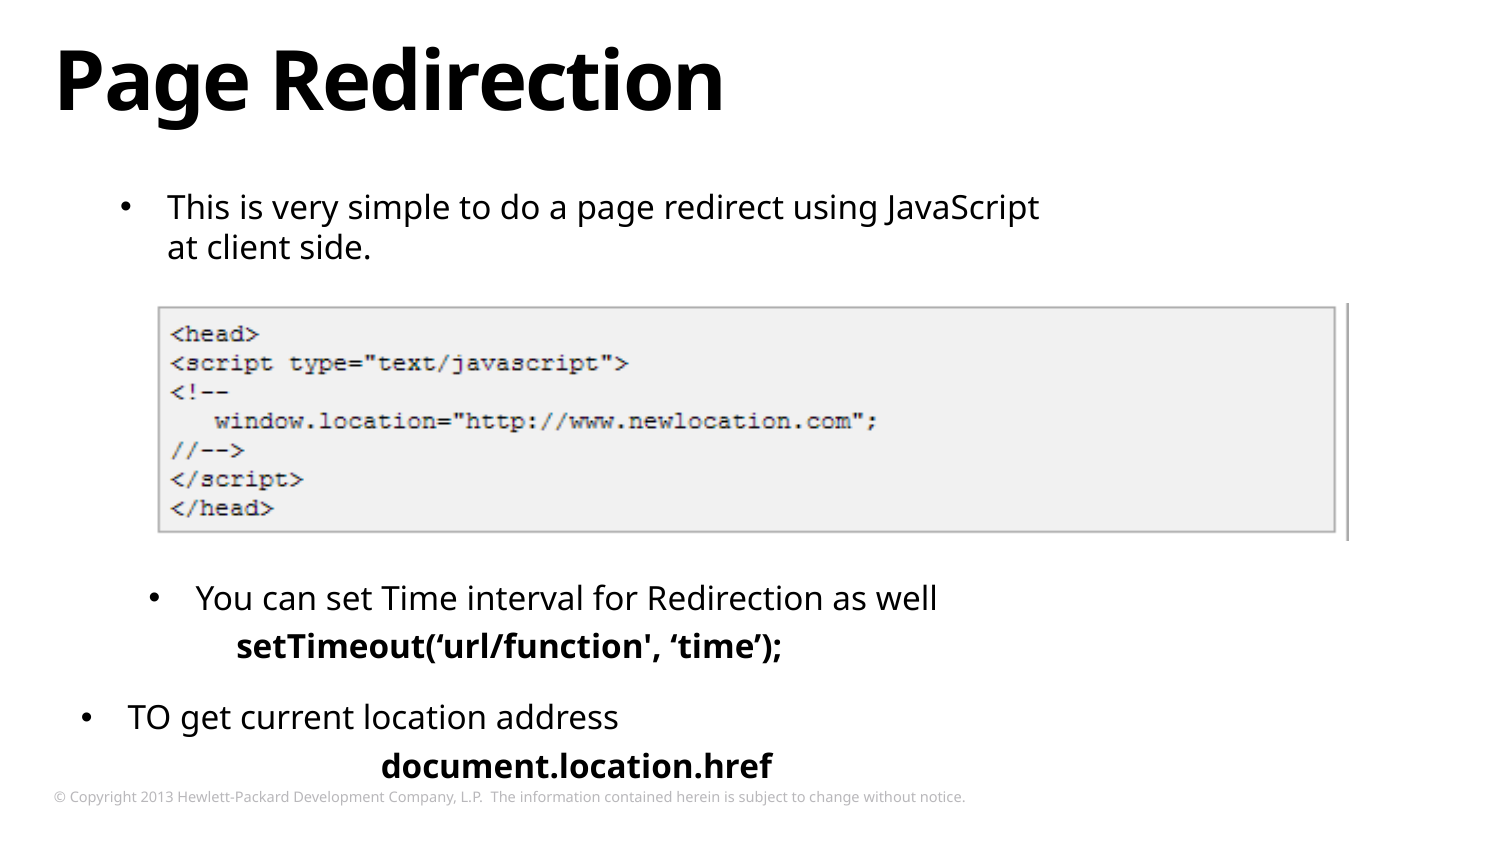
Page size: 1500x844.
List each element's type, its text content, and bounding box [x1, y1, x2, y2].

text_box You can set Time interval for Redirection as well setTimeout(‘url/function', ‘time’); [133, 569, 1063, 673]
picture [152, 302, 1349, 542]
text_box TO get current location address document.location.href [66, 689, 1190, 793]
title Page Redirection [53, 38, 1239, 131]
text_box This is very simple to do a page redirect using JavaScript at client side. [105, 178, 1086, 274]
